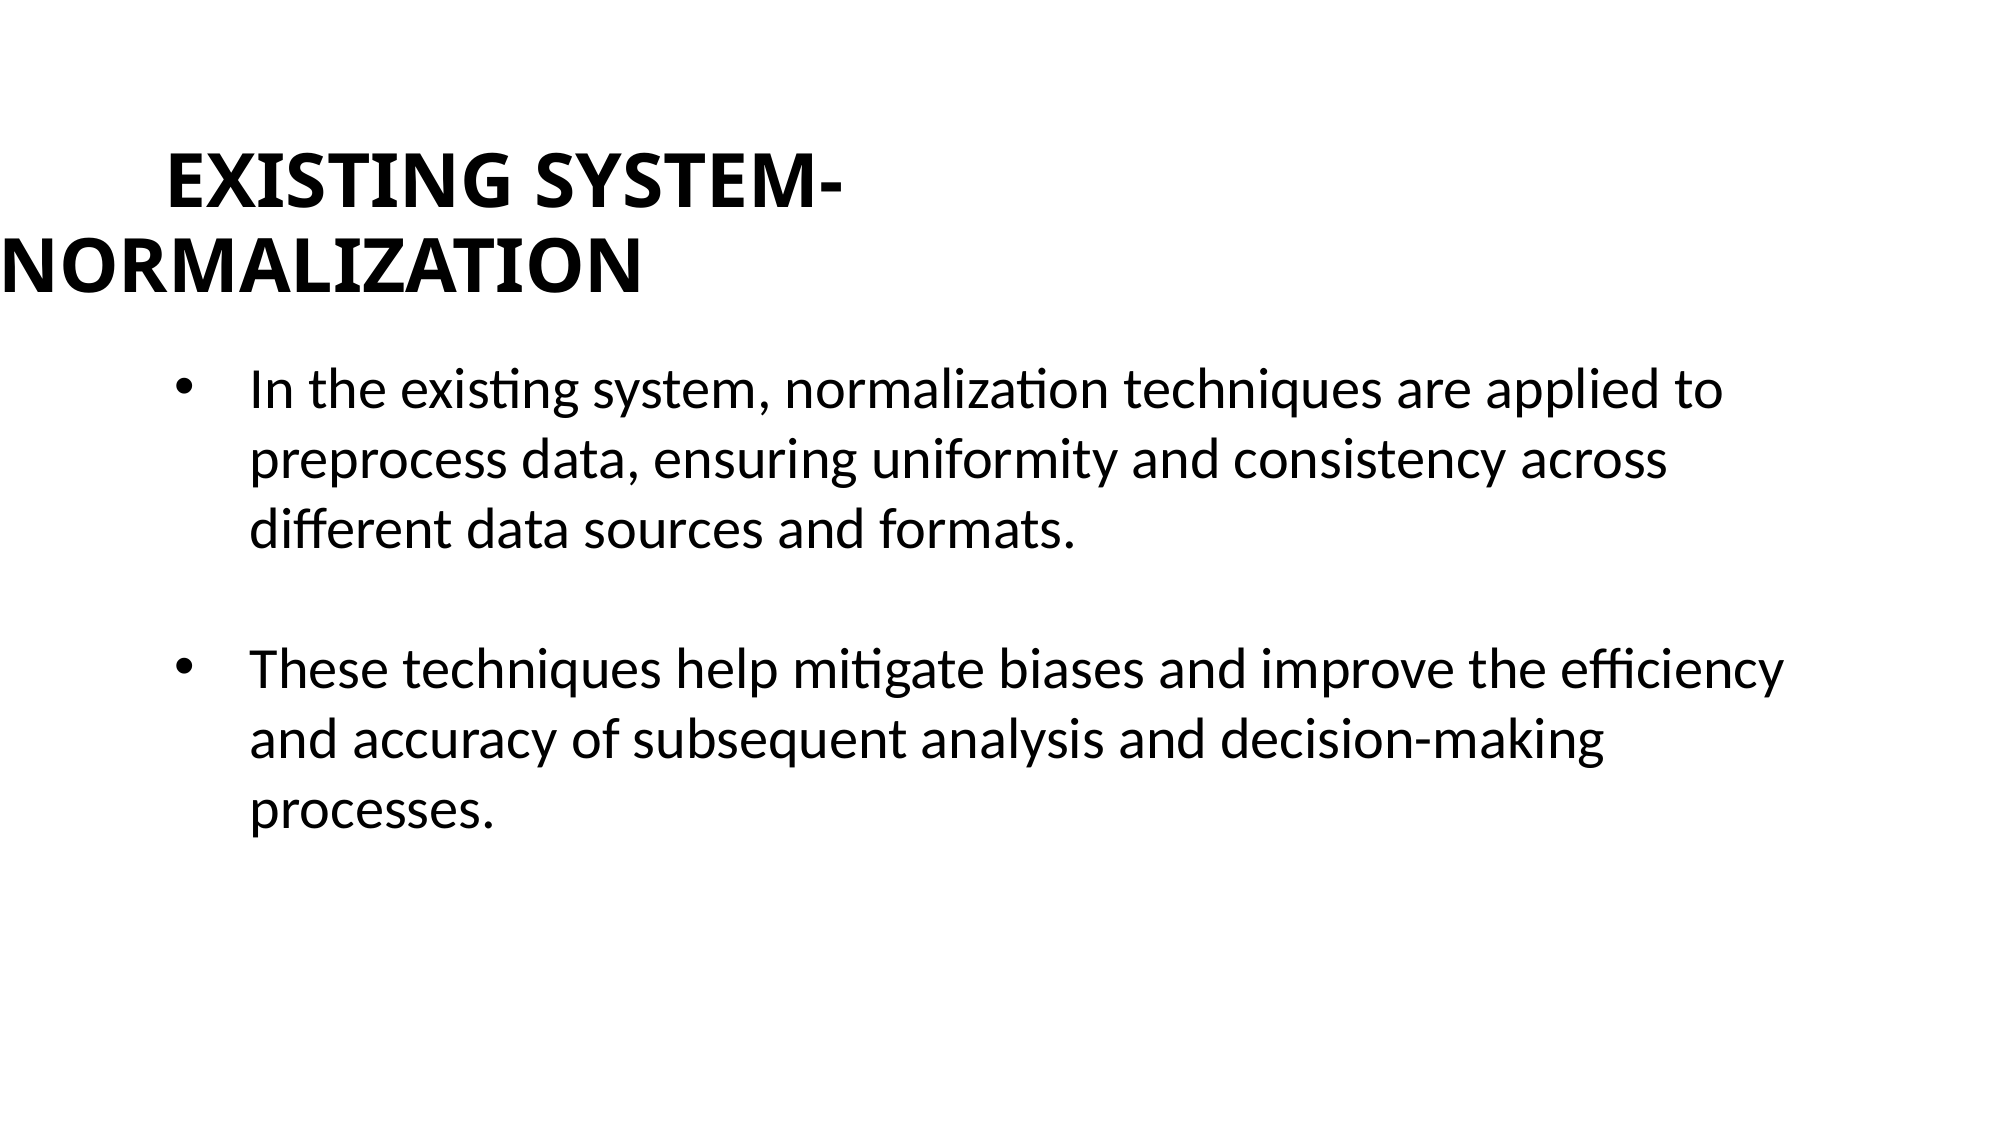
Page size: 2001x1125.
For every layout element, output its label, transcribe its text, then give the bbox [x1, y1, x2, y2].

text_box In the existing system, normalization techniques are applied to preprocess data, ensuring uniformity and consistency across different data sources and formats. These techniques help mitigate biases and improve the efficiency and accuracy of subsequent analysis and decision-making processes. [160, 342, 1866, 848]
text_box EXISTING SYSTEM- NORMALIZATION [0, 121, 1334, 309]
